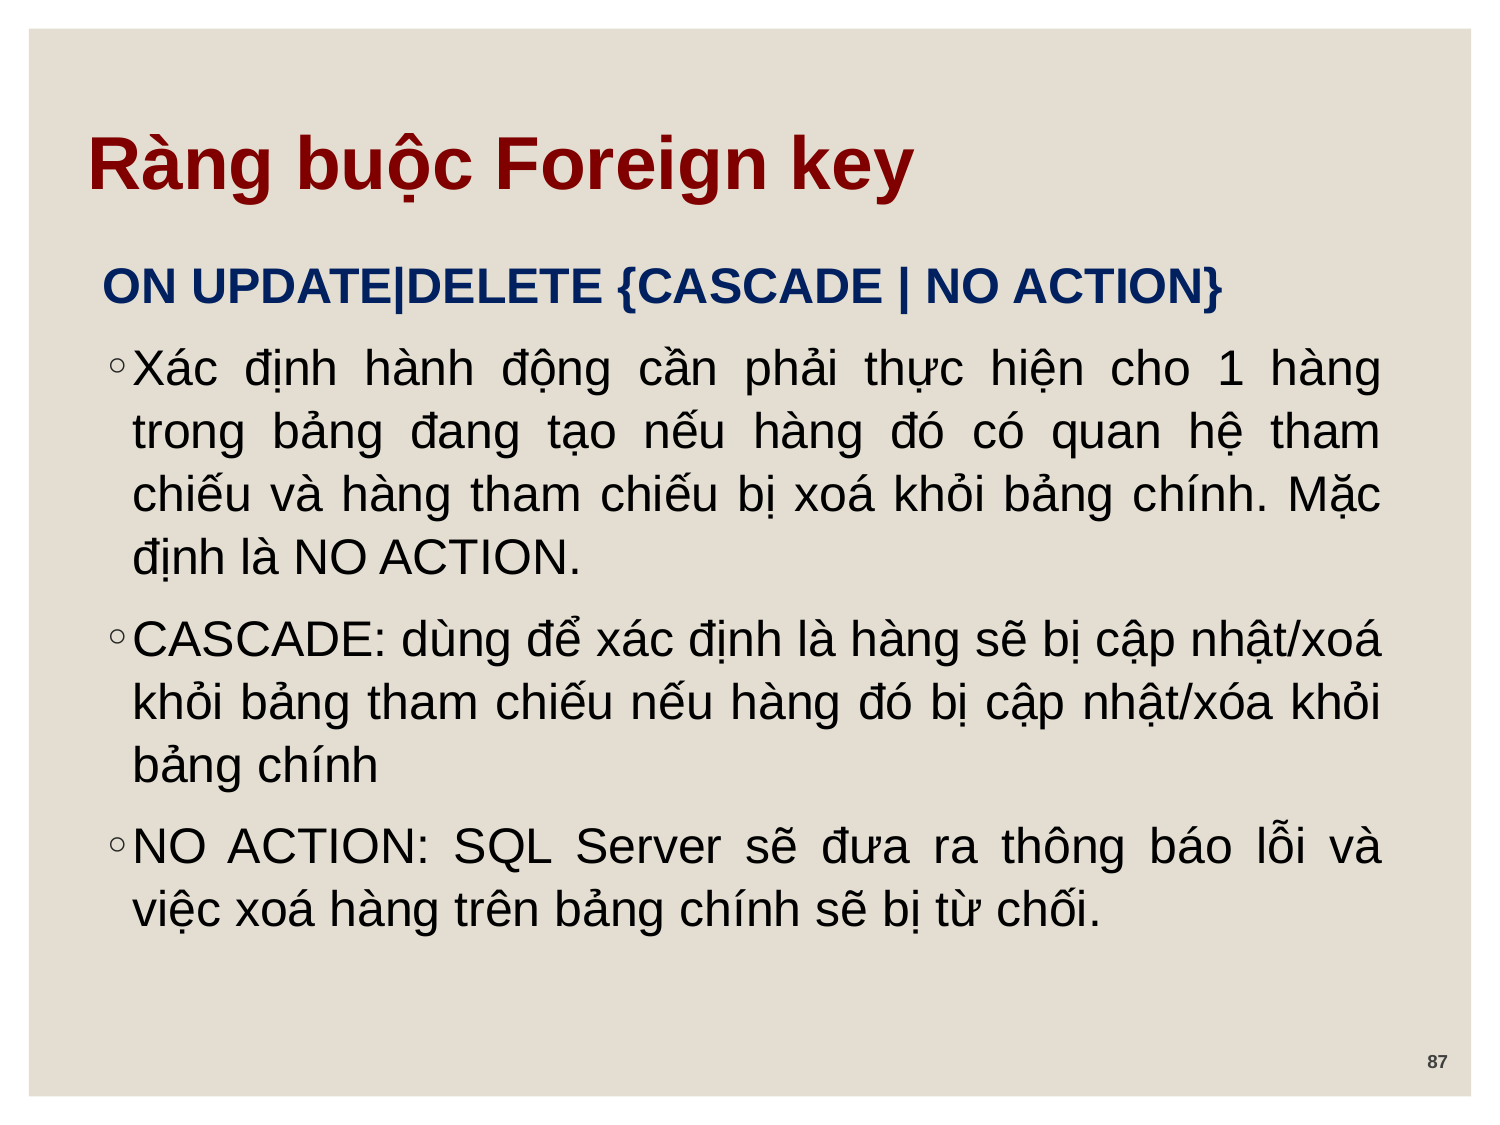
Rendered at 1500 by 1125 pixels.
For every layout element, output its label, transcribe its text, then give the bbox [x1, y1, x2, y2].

text_box Ràng buộc Foreign key [72, 106, 1423, 212]
list ON UPDATE|DELETE {CASCADE | NO ACTION} Xác định hành động cần phải thực hiện cho 1 hàng trong bảng đang tạo nếu hàng đó có quan hệ tham chiếu và hàng tham chiếu bị xoá khỏi bảng chính. Mặc định là NO ACTION. CASCADE: dùng để xác định là hàng sẽ bị cập nhật/xoá khỏi bảng tham chiếu nếu hàng đó bị cập nhật/xóa khỏi bảng chính NO ACTION: SQL Server sẽ đưa ra thông báo lỗi và việc xoá hàng trên bảng chính sẽ bị từ chối. [72, 235, 1398, 1011]
slide_number 87 [1283, 1035, 1464, 1080]
